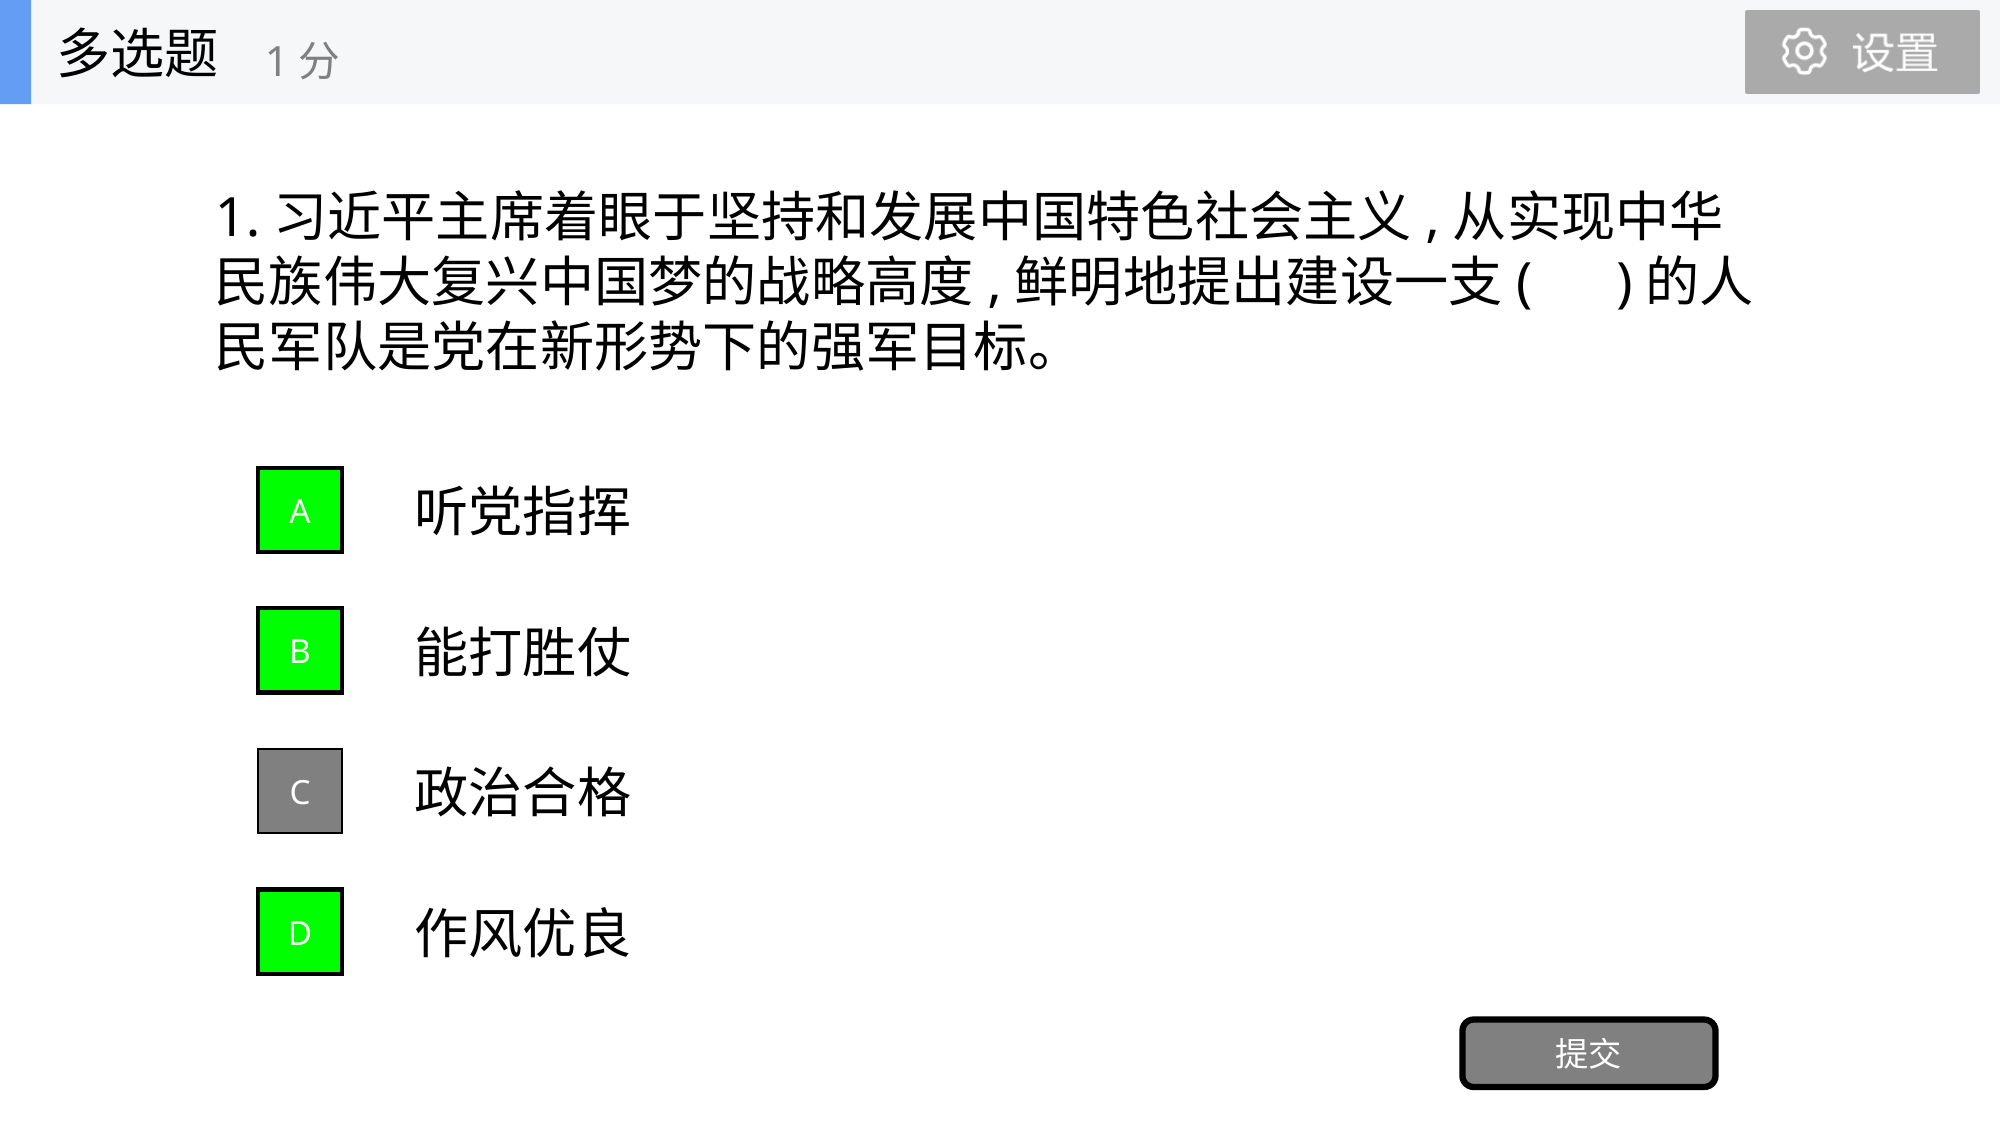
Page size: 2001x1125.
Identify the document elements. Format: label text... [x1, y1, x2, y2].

text_box B [257, 607, 343, 694]
picture [1745, 10, 1980, 94]
text_box C [257, 748, 343, 834]
text_box 能打胜仗 [399, 610, 663, 691]
text_box 政治合格 [399, 751, 663, 831]
text_box 1.习近平主席着眼于坚持和发展中国特色社会主义,从实现中华民族伟大复兴中国梦的战略高度,鲜明地提出建设一支( )的人民军队是党在新形势下的强军目标。 [200, 175, 1785, 385]
text_box 作风优良 [399, 891, 663, 972]
text_box A [257, 467, 343, 553]
text_box 提交 [1461, 1018, 1717, 1089]
text_box 听党指挥 [399, 469, 663, 550]
text_box D [257, 888, 343, 975]
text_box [0, 0, 2000, 105]
